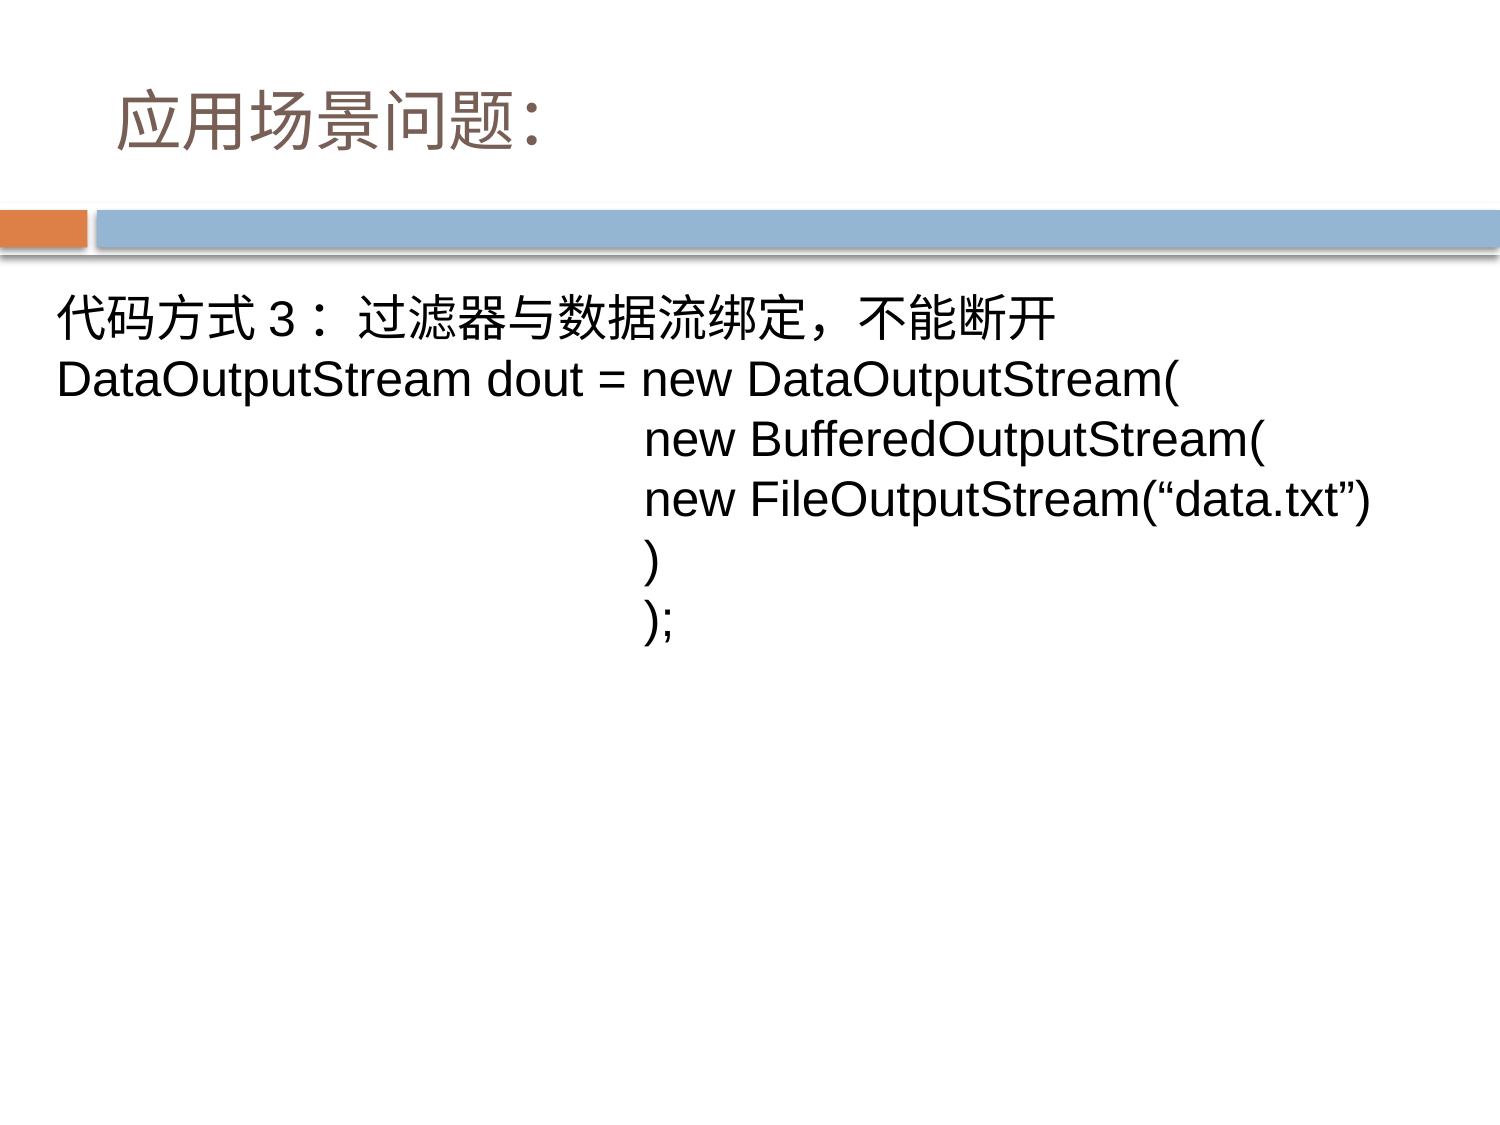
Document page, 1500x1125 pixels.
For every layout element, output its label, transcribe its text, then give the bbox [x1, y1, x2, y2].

text_box 代码方式3：过滤器与数据流绑定，不能断开 DataOutputStream dout = new DataOutputStream( new BufferedOutputStream( new FileOutputStream(“data.txt”) ) ); [41, 278, 1500, 654]
title 应用场景问题： [100, 37, 1438, 200]
